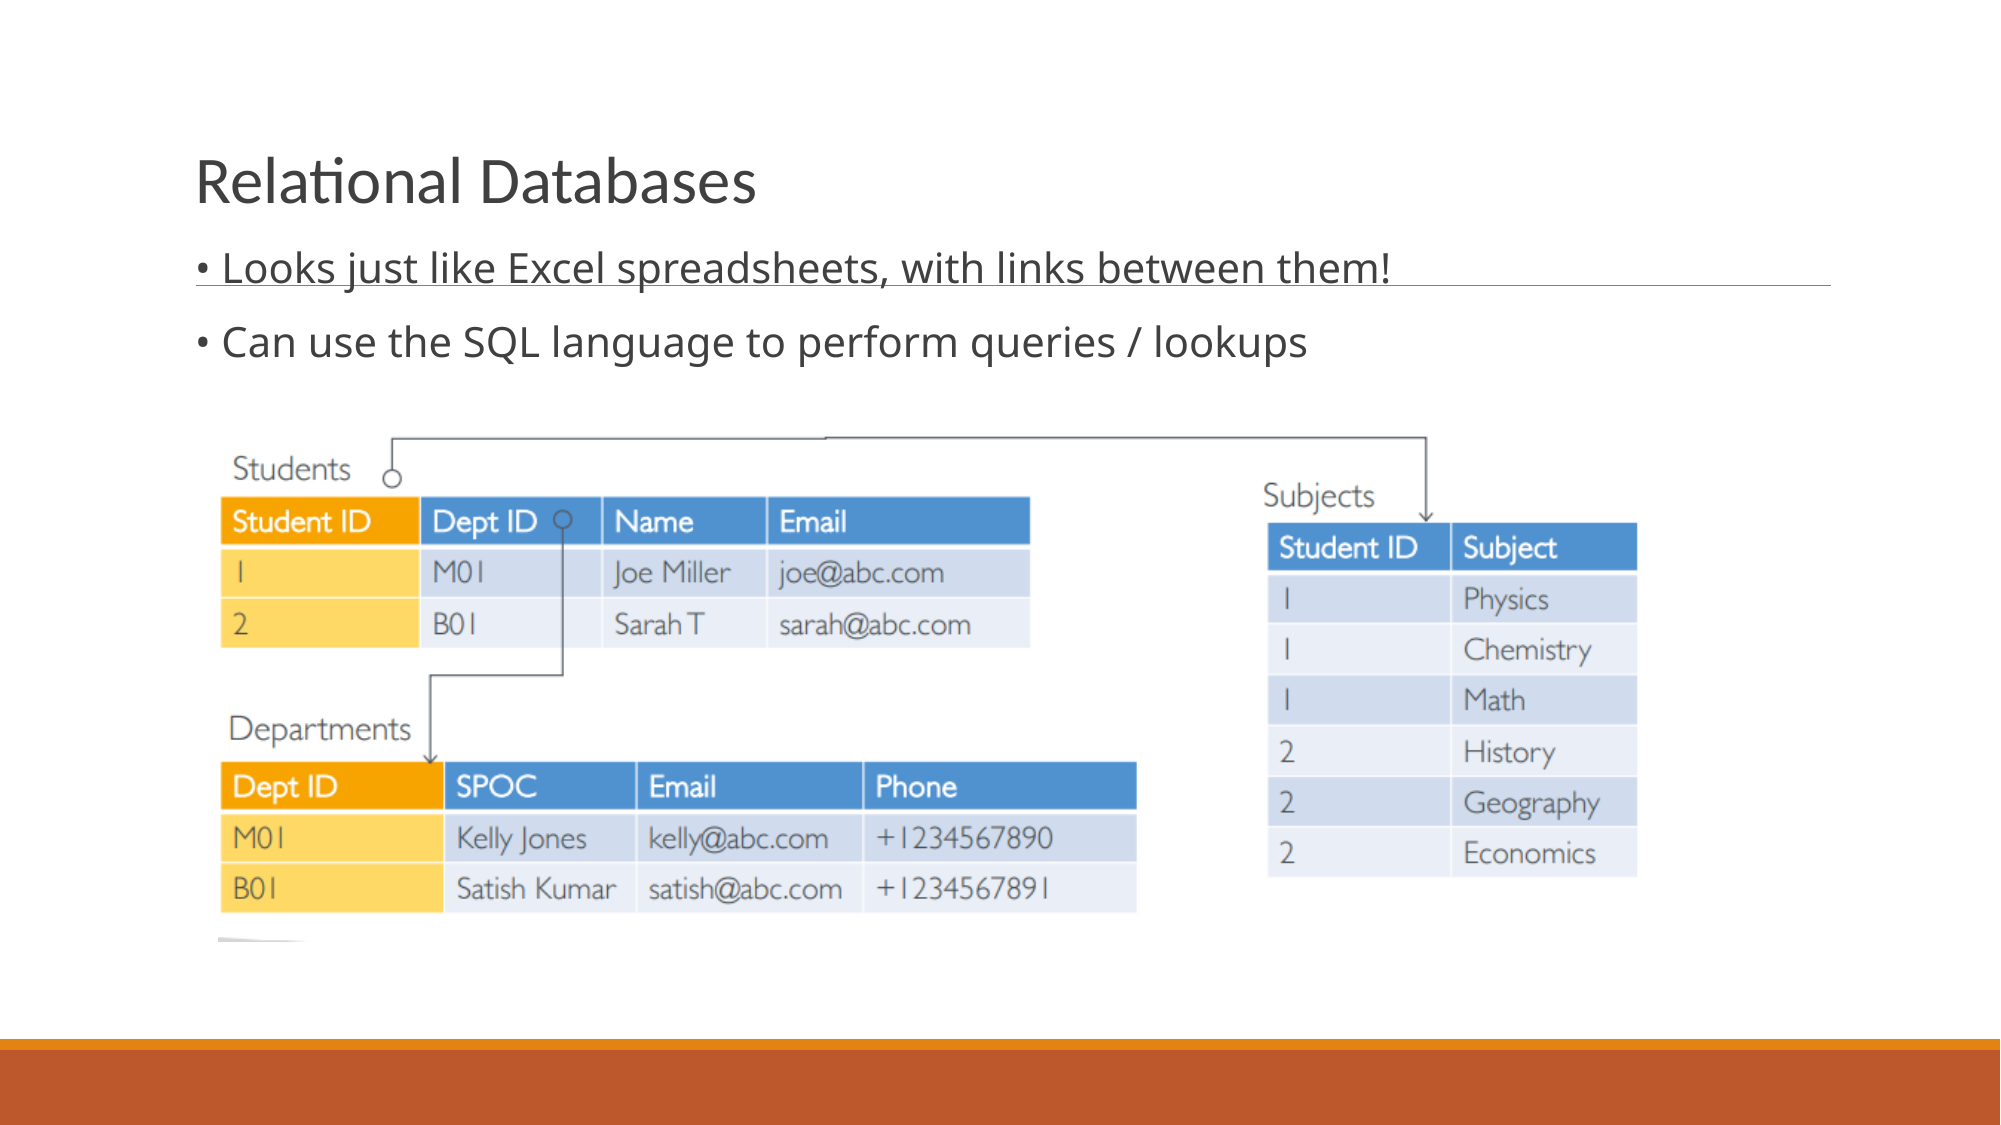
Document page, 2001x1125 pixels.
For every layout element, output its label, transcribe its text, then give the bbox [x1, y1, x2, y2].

picture [217, 433, 1674, 943]
list Relational Databases • Looks just like Excel spreadsheets, with links between them! • Can use the SQL language to perform queries / lookups [180, 138, 1830, 963]
